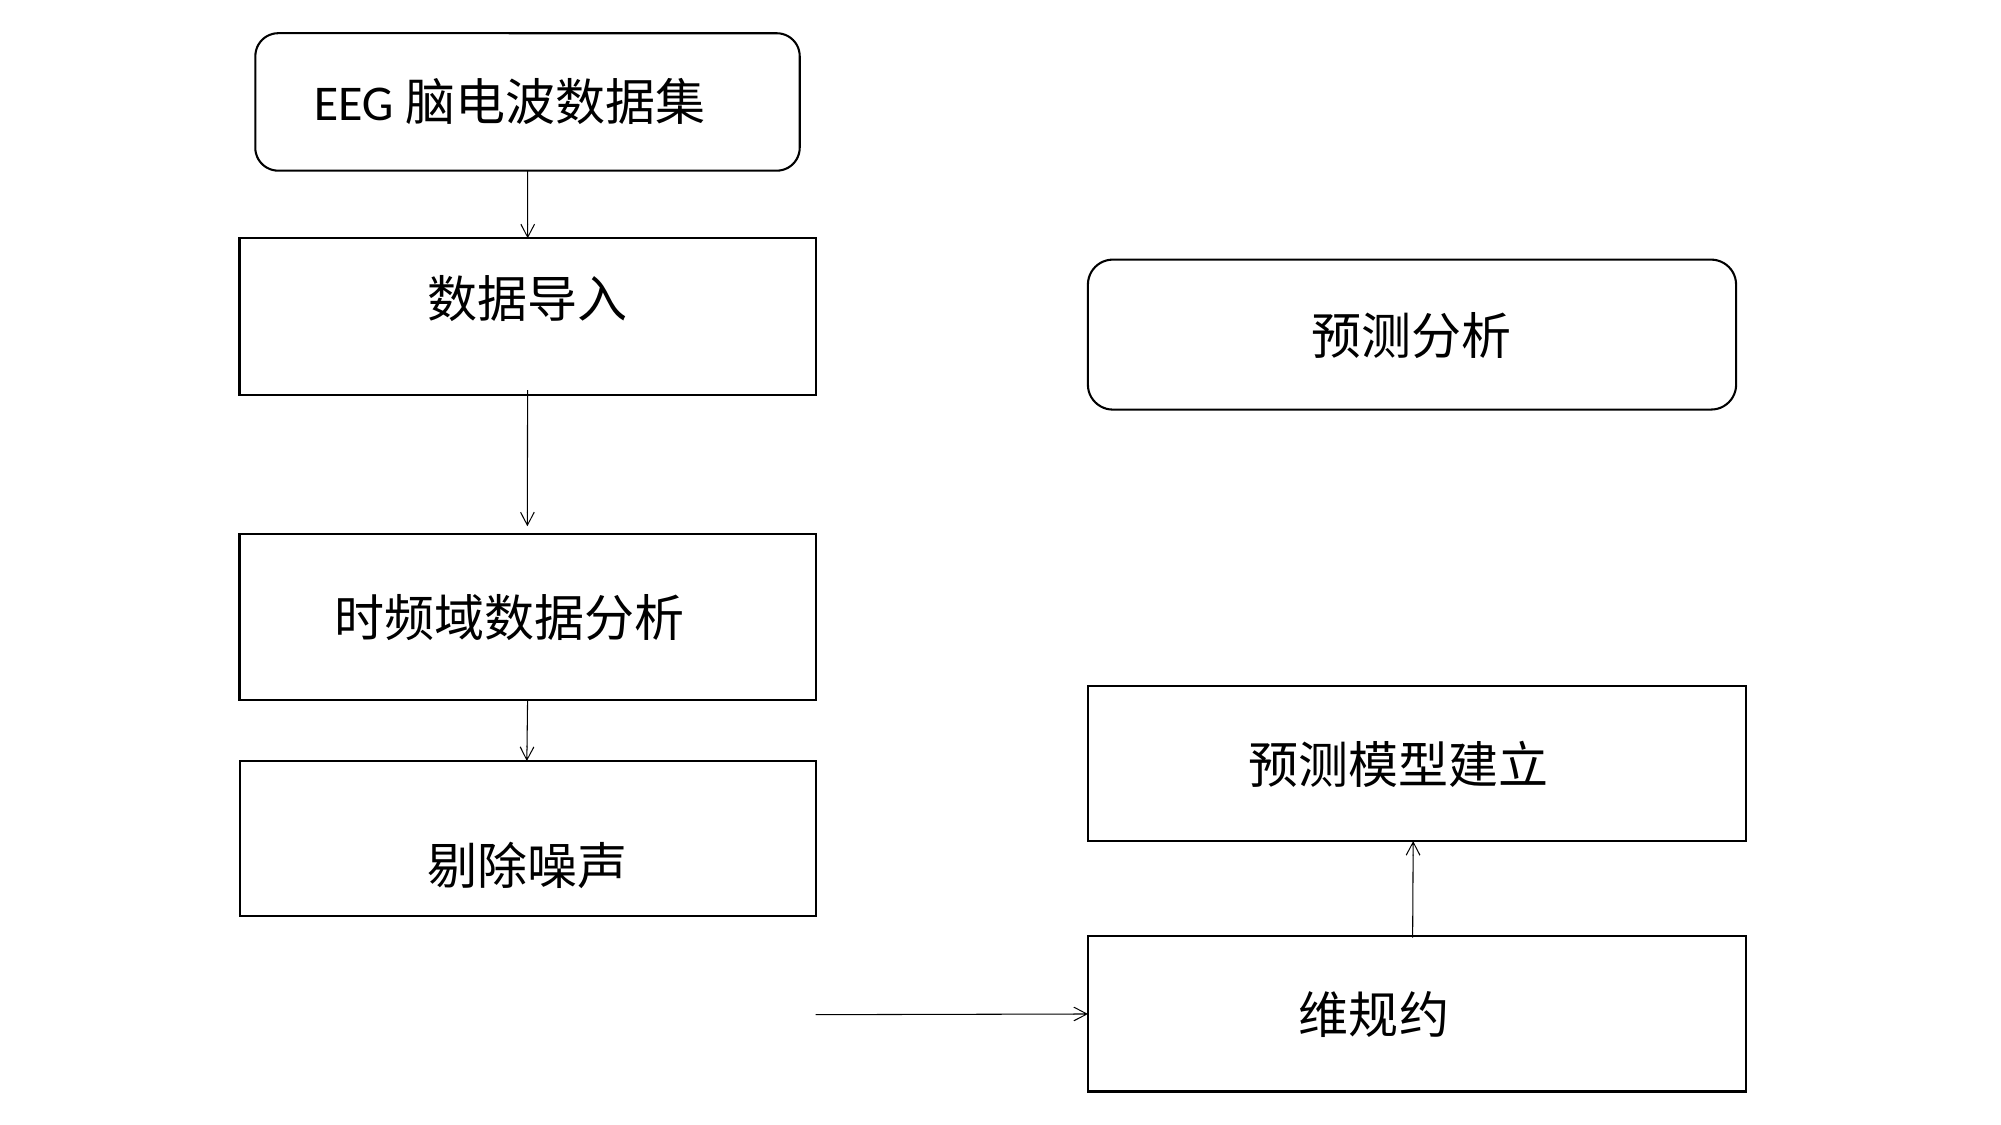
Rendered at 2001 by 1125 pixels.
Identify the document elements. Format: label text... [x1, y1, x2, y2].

text_box [1087, 935, 1747, 1093]
text_box 预测模型建立 [1234, 725, 1564, 801]
text_box 剔除噪声 [412, 826, 643, 902]
text_box [239, 760, 817, 917]
text_box 时频域数据分析 [319, 579, 700, 654]
text_box EEG脑电波数据集 [298, 62, 721, 138]
text_box 维规约 [1284, 976, 1464, 1052]
text_box [1086, 258, 1738, 411]
text_box [238, 533, 817, 701]
text_box [238, 237, 817, 396]
text_box 预测分析 [1297, 297, 1527, 372]
text_box 数据导入 [412, 259, 643, 335]
text_box [1087, 685, 1747, 842]
text_box [254, 32, 801, 172]
